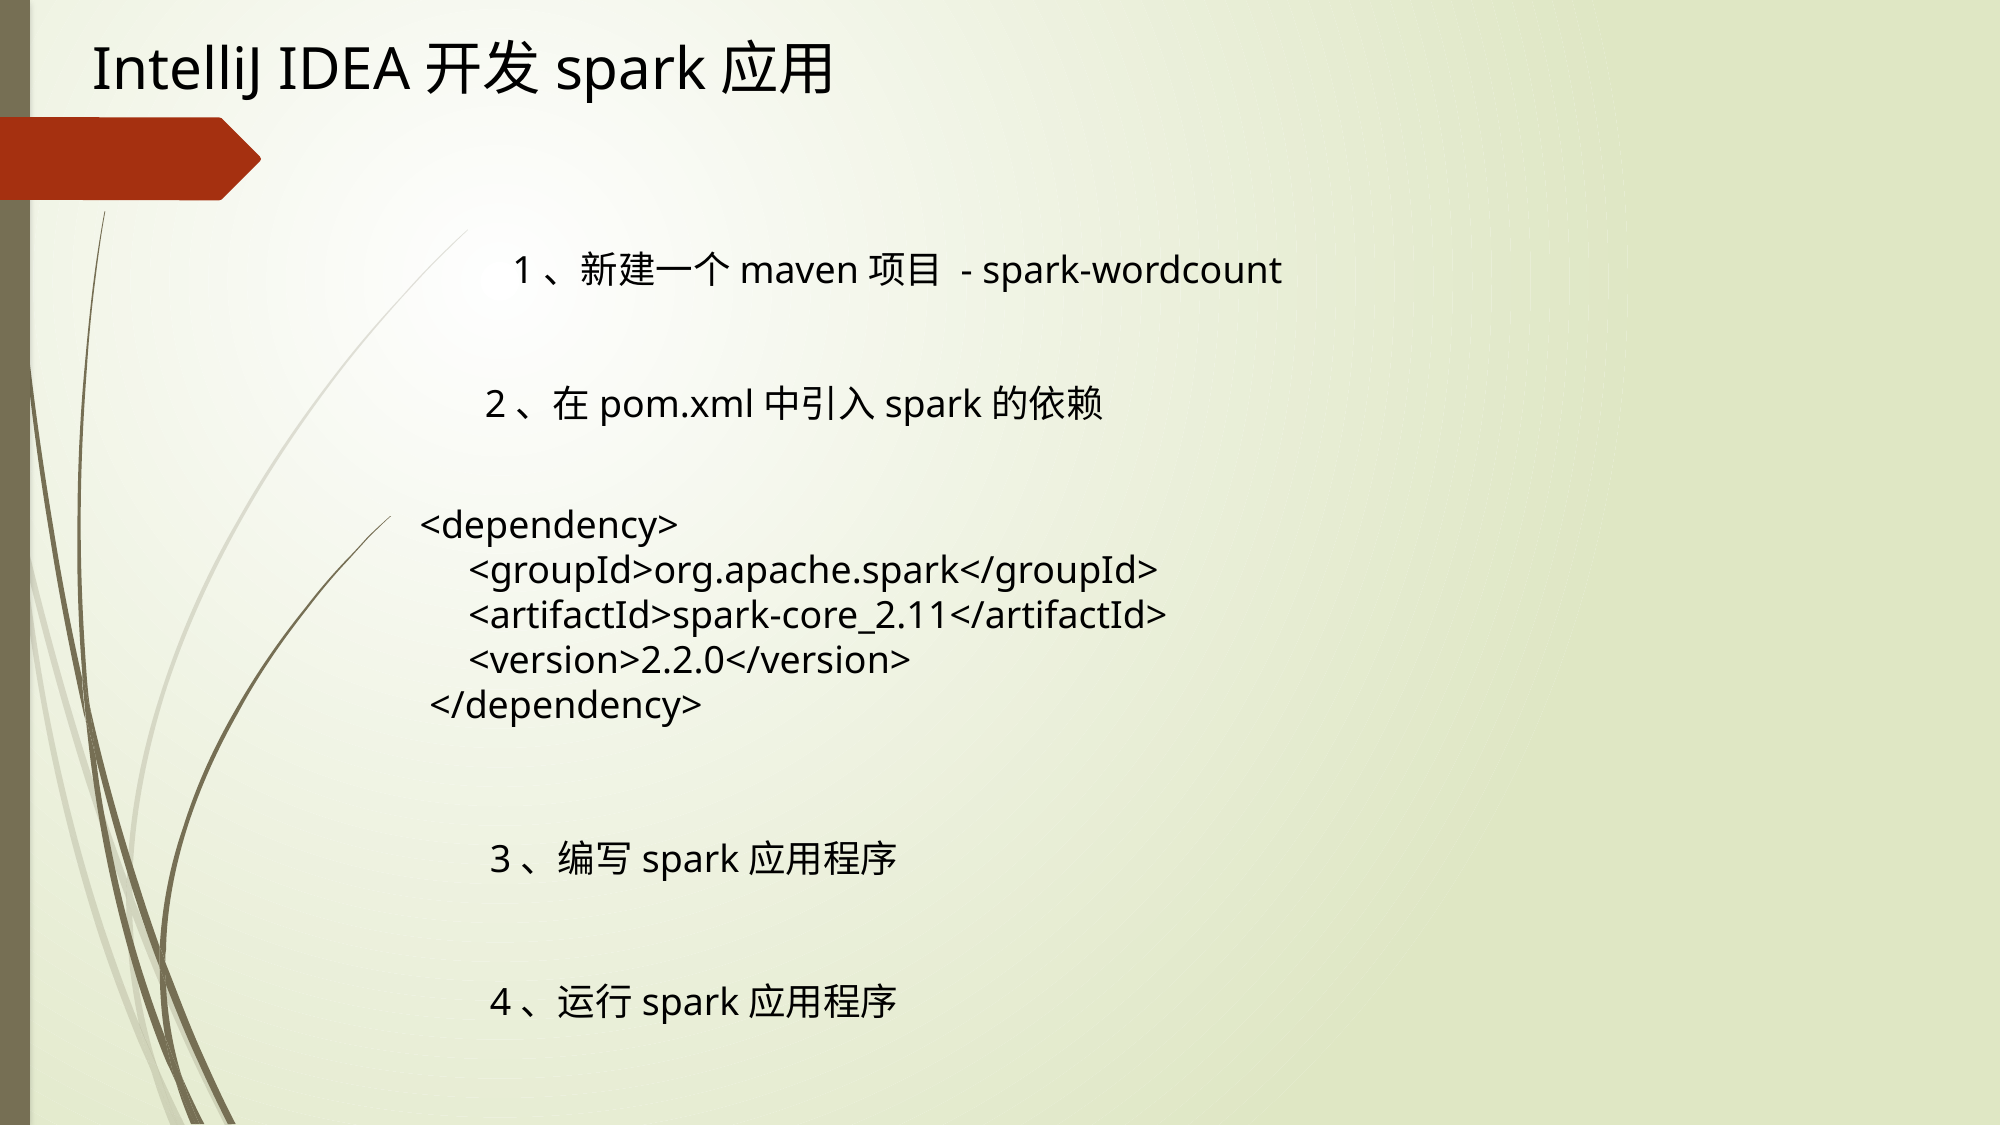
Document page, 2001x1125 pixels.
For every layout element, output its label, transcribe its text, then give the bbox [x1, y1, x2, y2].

text_box 1、新建一个maven项目 - spark-wordcount [497, 238, 1298, 299]
text_box <dependency> <groupId>org.apache.spark</groupId> <artifactId>spark-core_2.11</artifactId> <version>2.2.0</version> </dependency> [336, 493, 1726, 733]
text_box IntelliJ IDEA开发spark应用 [77, 23, 852, 109]
text_box 2、在pom.xml中引入spark的依赖 [469, 372, 1119, 433]
text_box 4、运行spark应用程序 [475, 970, 913, 1031]
text_box 3、编写spark应用程序 [475, 827, 913, 887]
